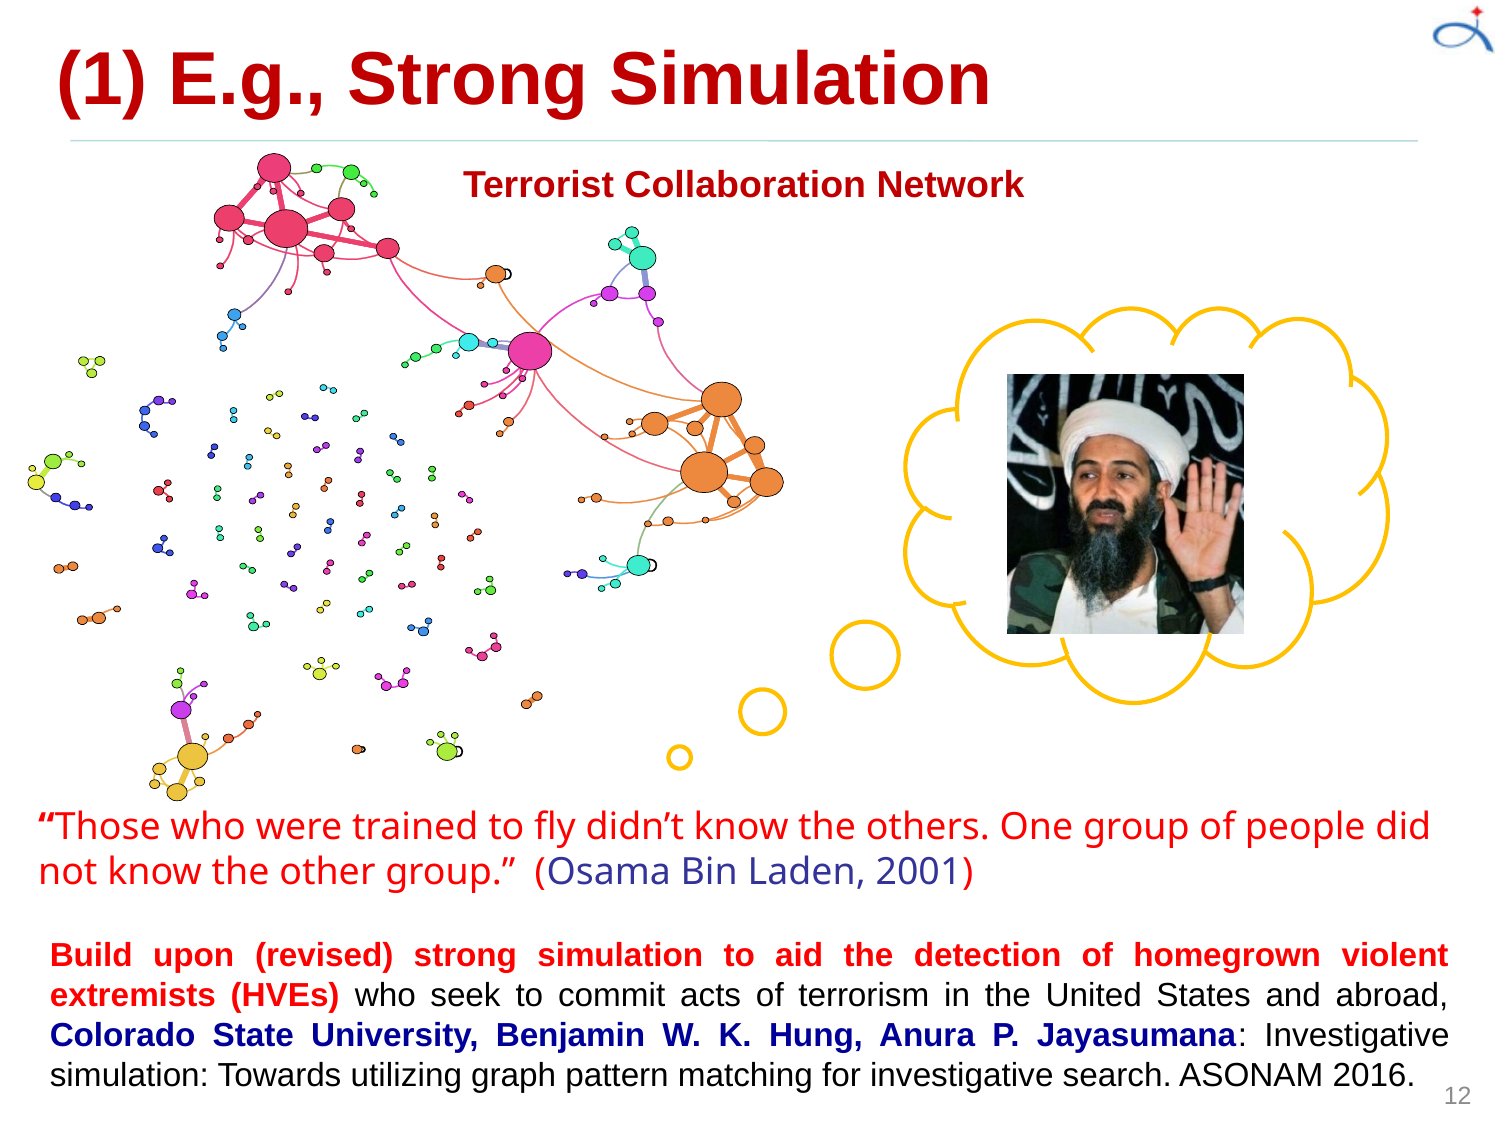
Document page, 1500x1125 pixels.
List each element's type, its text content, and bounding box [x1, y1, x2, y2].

slide_number 12 [1136, 1065, 1487, 1125]
picture [11, 0, 802, 962]
title (1) E.g., Strong Simulation [807, 12, 1326, 138]
text_box Build upon (revised) strong simulation to aid the detection of homegrown violent extremists (HVEs) who seek to commit acts of terrorism in the United States and abroad, Colorado State University, Benjamin W. K. Hung, Anura P. Jayasumana: Investigative simulation: Towards utilizing graph pattern matching for investigative search. ASONAM 2016. [35, 925, 1465, 1101]
text_box “Those who were trained to fly didn’t know the others. One group of people did not know the other group.” (Osama Bin Laden, 2001) [807, 794, 1500, 899]
text_box [829, 619, 901, 691]
text_box [903, 306, 1390, 706]
text_box Terrorist Collaboration Network [807, 152, 1040, 213]
picture [1007, 374, 1245, 634]
picture [1432, 5, 1495, 55]
